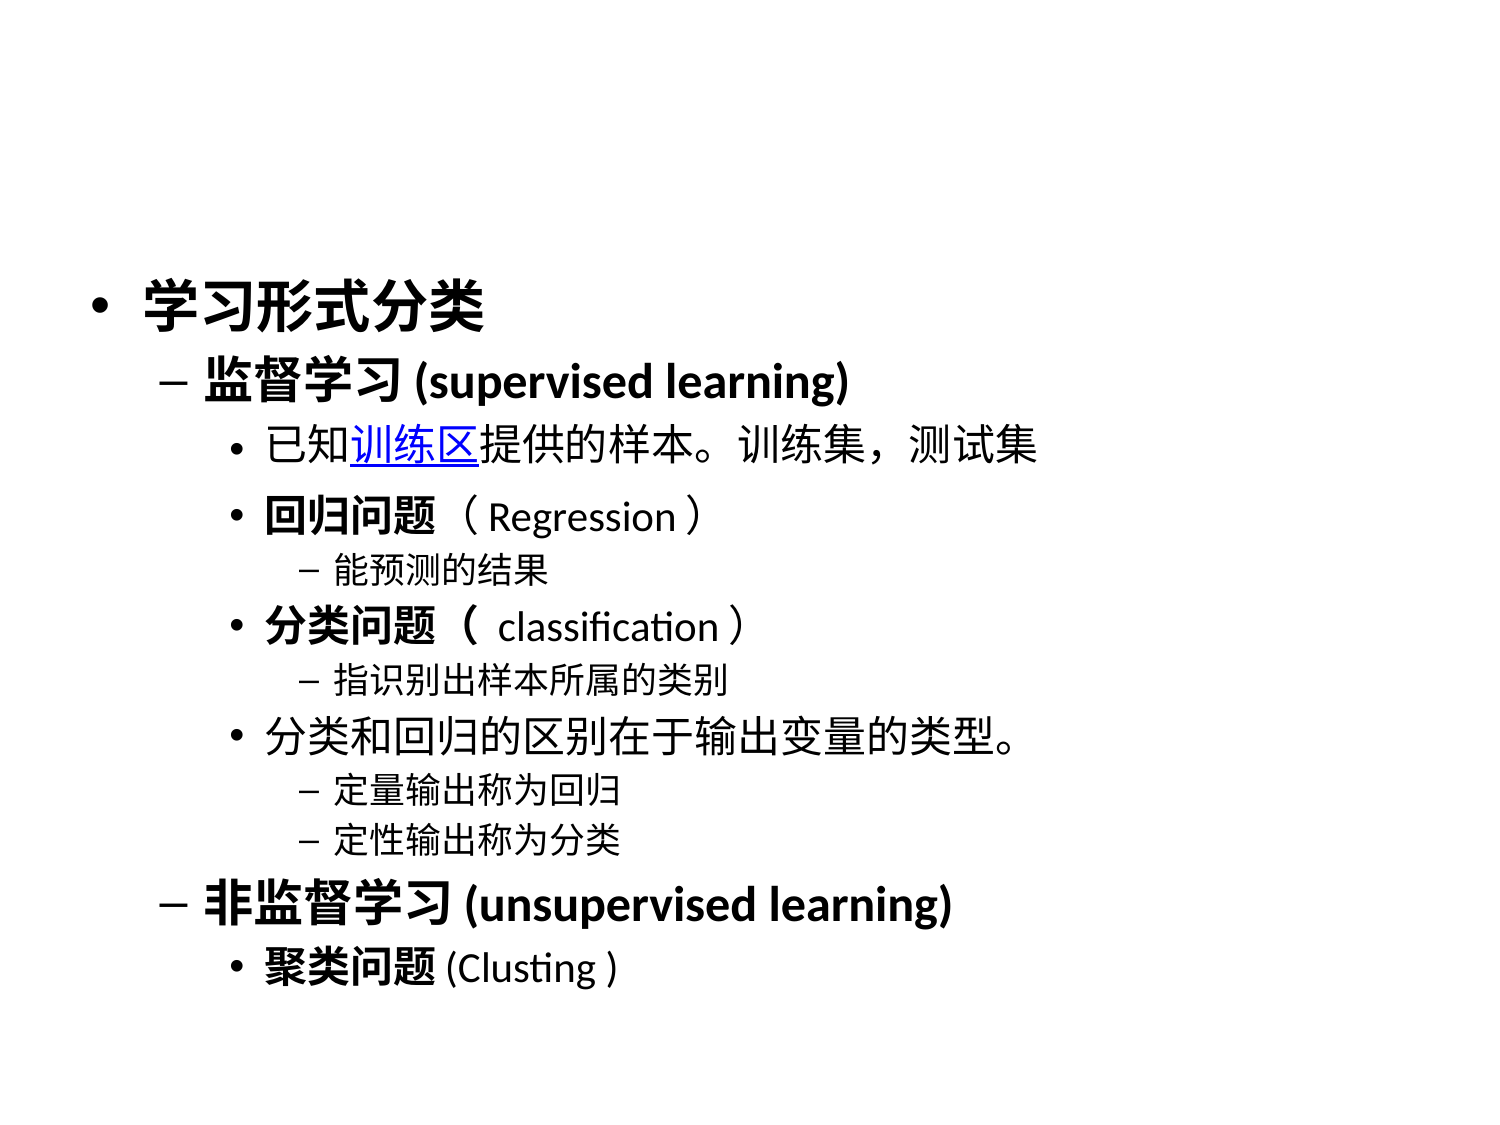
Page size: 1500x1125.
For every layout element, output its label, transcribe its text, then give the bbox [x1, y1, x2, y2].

list 学习形式分类 监督学习(supervised learning) 已知训练区提供的样本。训练集，测试集 回归问题（Regression） 能预测的结果 分类问题（ classification） 指识别出样本所属的类别 分类和回归的区别在于输出变量的类型。 定量输出称为回归 定性输出称为分类 非监督学习(unsupervised learning) 聚类问题(Clusting ) [75, 262, 1425, 1005]
